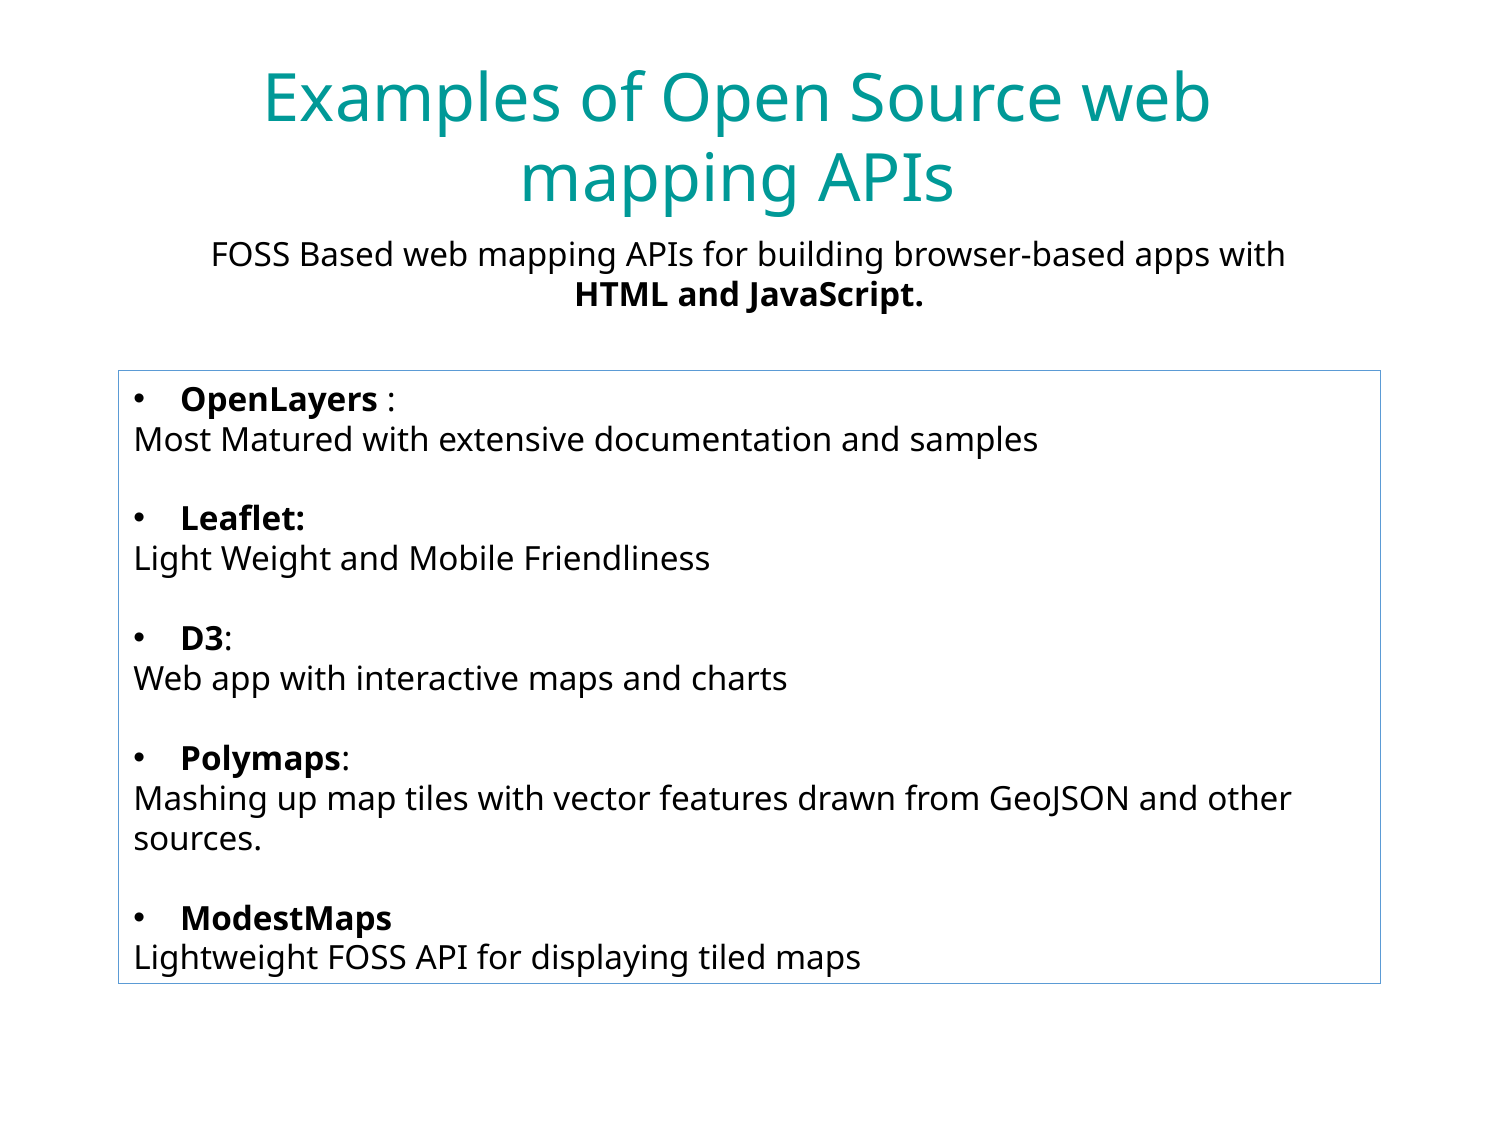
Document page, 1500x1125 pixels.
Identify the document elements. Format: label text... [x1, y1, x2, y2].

text_box FOSS Based web mapping APIs for building browser-based apps with HTML and JavaScript. [181, 226, 1318, 321]
text_box OpenLayers : Most Matured with extensive documentation and samples Leaflet: Light Weight and Mobile Friendliness D3: Web app with interactive maps and charts Polymaps: Mashing up map tiles with vector features drawn from GeoJSON and other sources. ModestMaps Lightweight FOSS API for displaying tiled maps [118, 370, 1381, 984]
text_box Examples of Open Source web mapping APIs [108, 47, 1369, 222]
